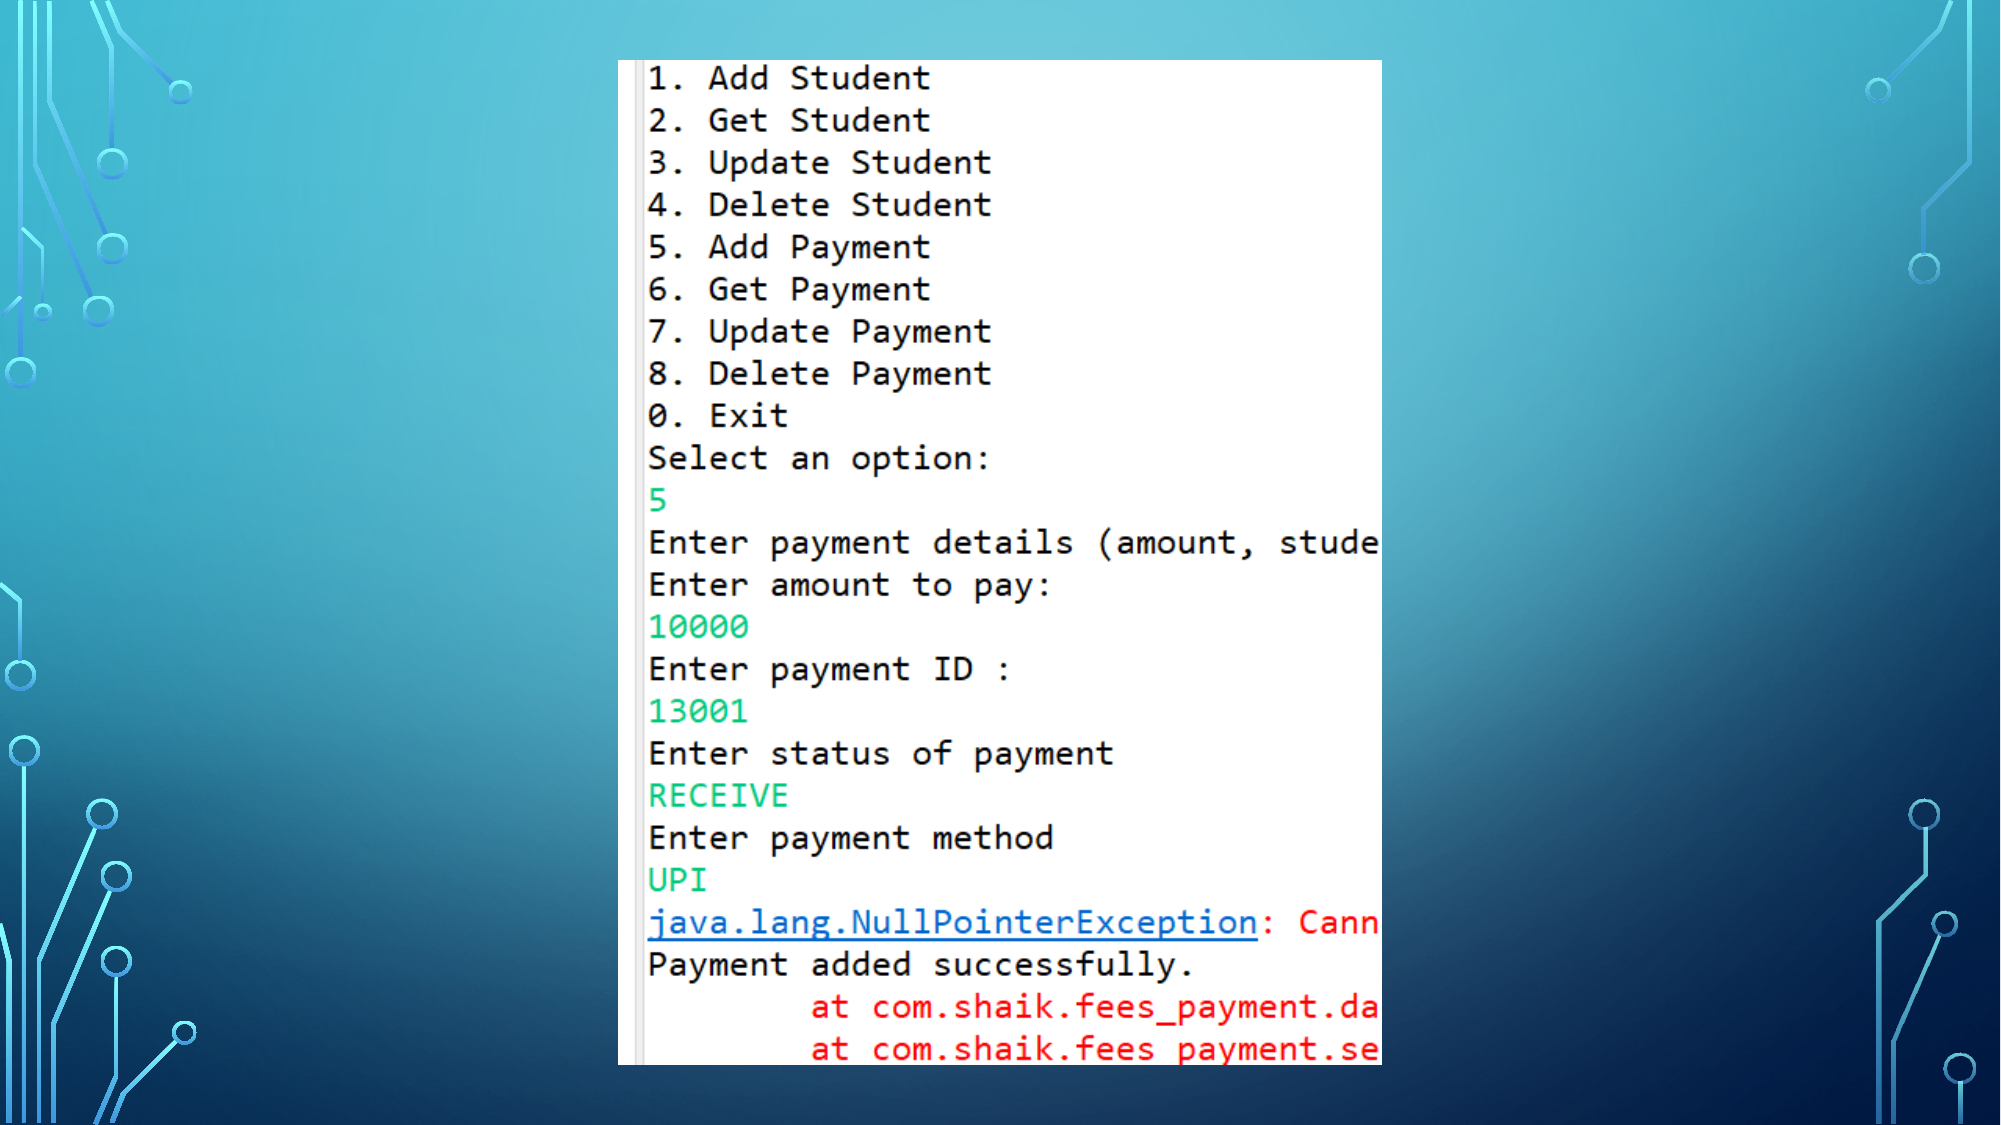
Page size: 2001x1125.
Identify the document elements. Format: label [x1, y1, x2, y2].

picture [618, 59, 1382, 1066]
